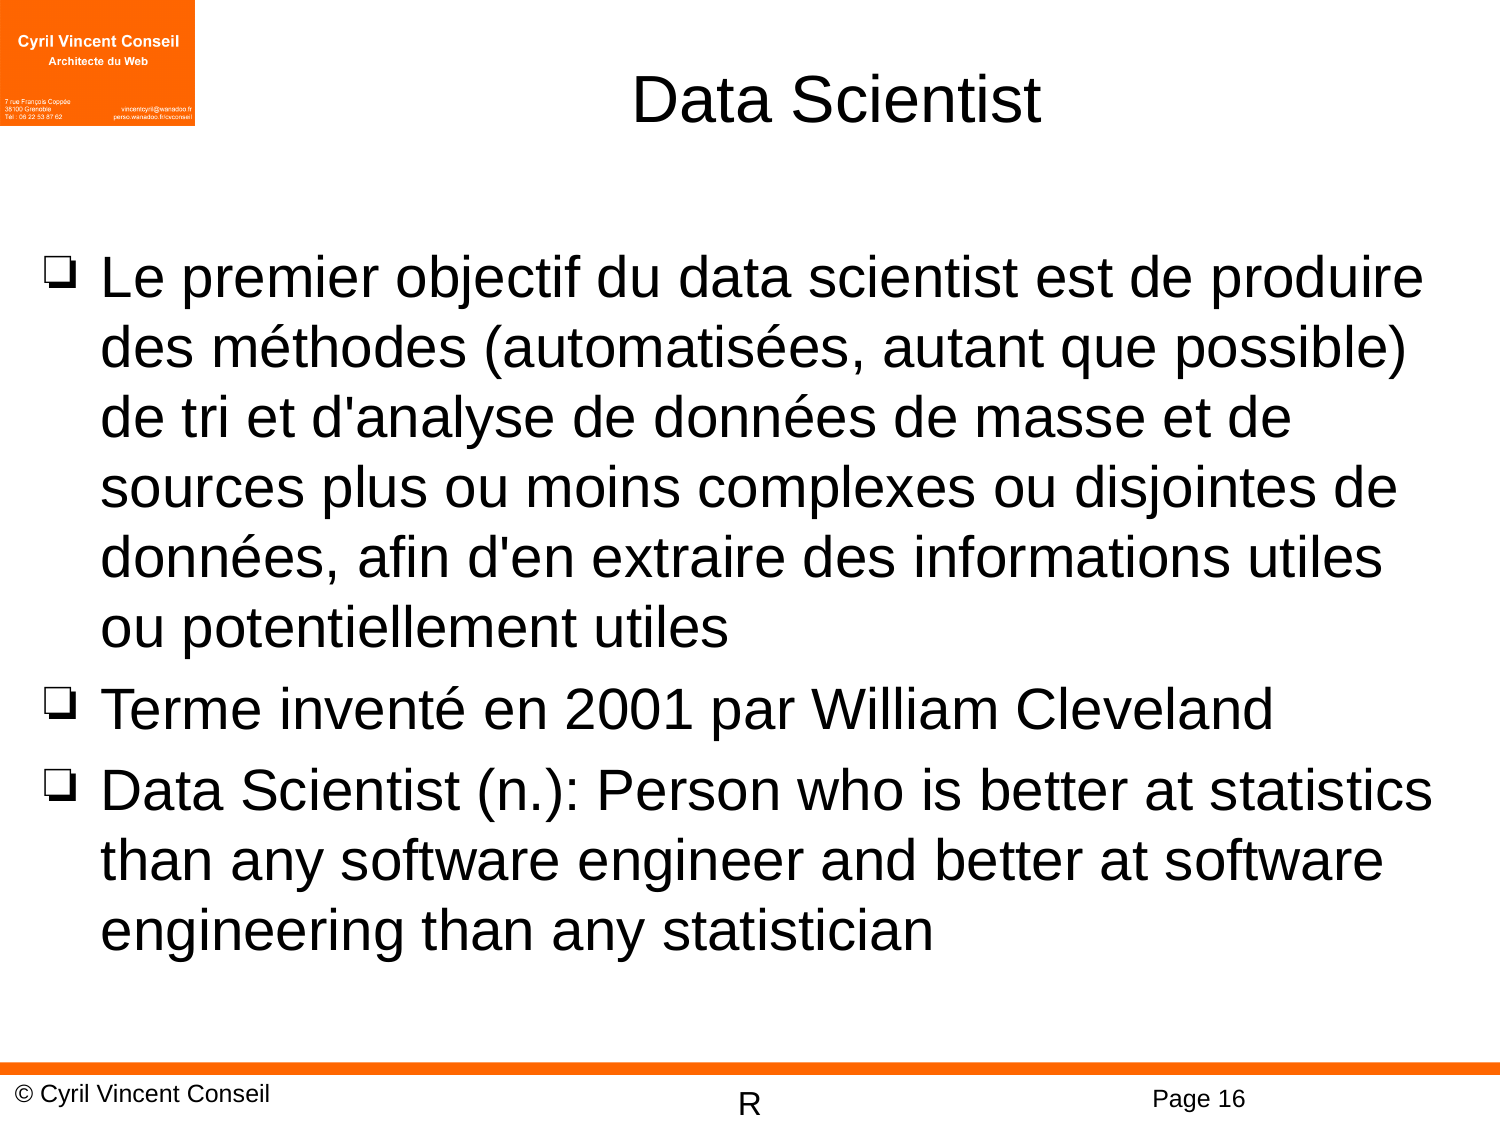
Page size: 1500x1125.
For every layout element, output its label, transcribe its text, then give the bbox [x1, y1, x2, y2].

title Data Scientist [194, 2, 1480, 190]
list Le premier objectif du data scientist est de produire des méthodes (automatisées, autant que possible) de tri et d'analyse de données de masse et de sources plus ou moins complexes ou disjointes de données, afin d'en extraire des informations utiles ou potentiellement utiles Terme inventé en 2001 par William Cleveland Data Scientist (n.): Person who is better at statistics than any software engineer and better at software engineering than any statistician [29, 231, 1468, 1059]
picture [0, 0, 195, 126]
